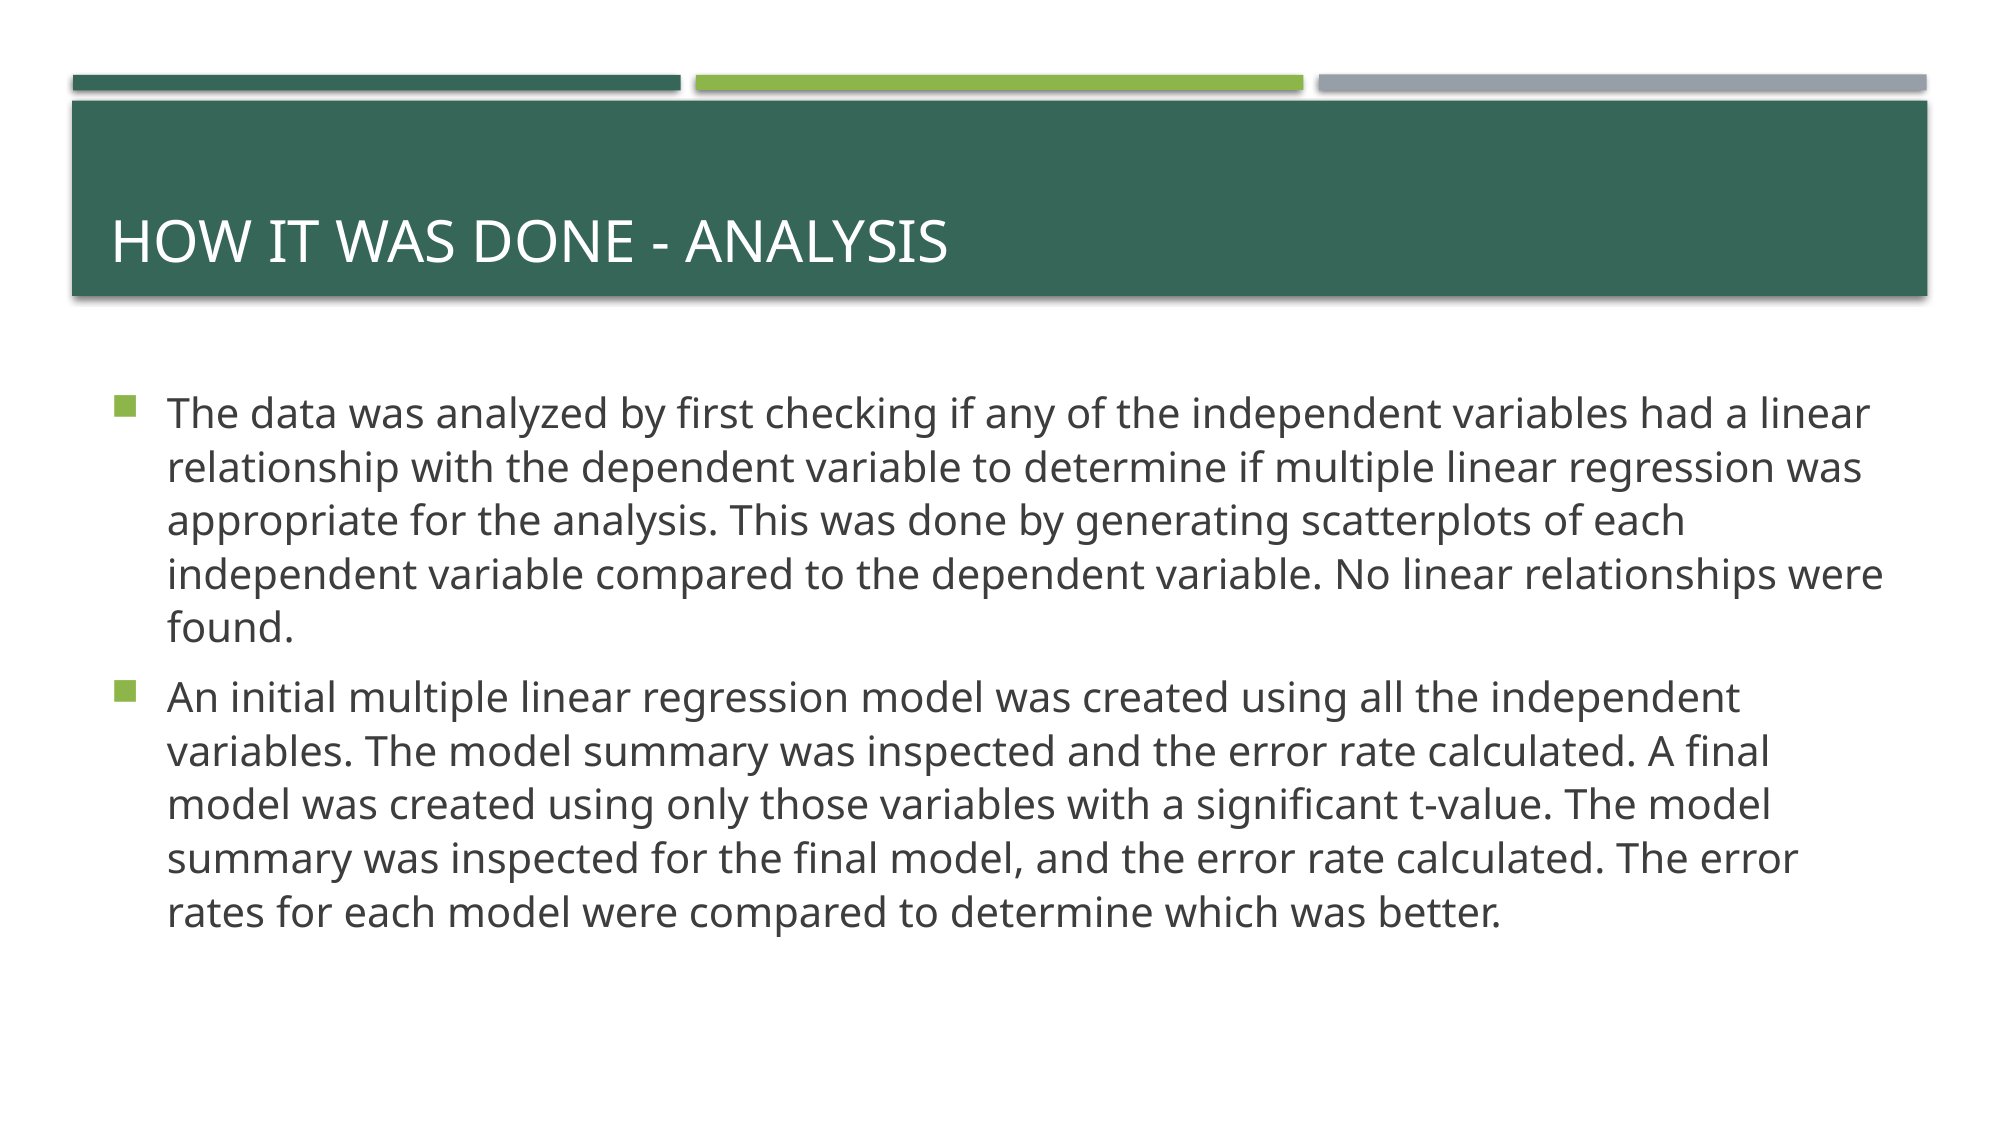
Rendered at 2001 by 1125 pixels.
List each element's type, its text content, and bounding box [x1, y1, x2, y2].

title How it was done - analysis [95, 115, 1905, 282]
list The data was analyzed by first checking if any of the independent variables had a linear relationship with the dependent variable to determine if multiple linear regression was appropriate for the analysis. This was done by generating scatterplots of each independent variable compared to the dependent variable. No linear relationships were found. An initial multiple linear regression model was created using all the independent variables. The model summary was inspected and the error rate calculated. A final model was created using only those variables with a significant t-value. The model summary was inspected for the final model, and the error rate calculated. The error rates for each model were compared to determine which was better. [95, 357, 1905, 962]
